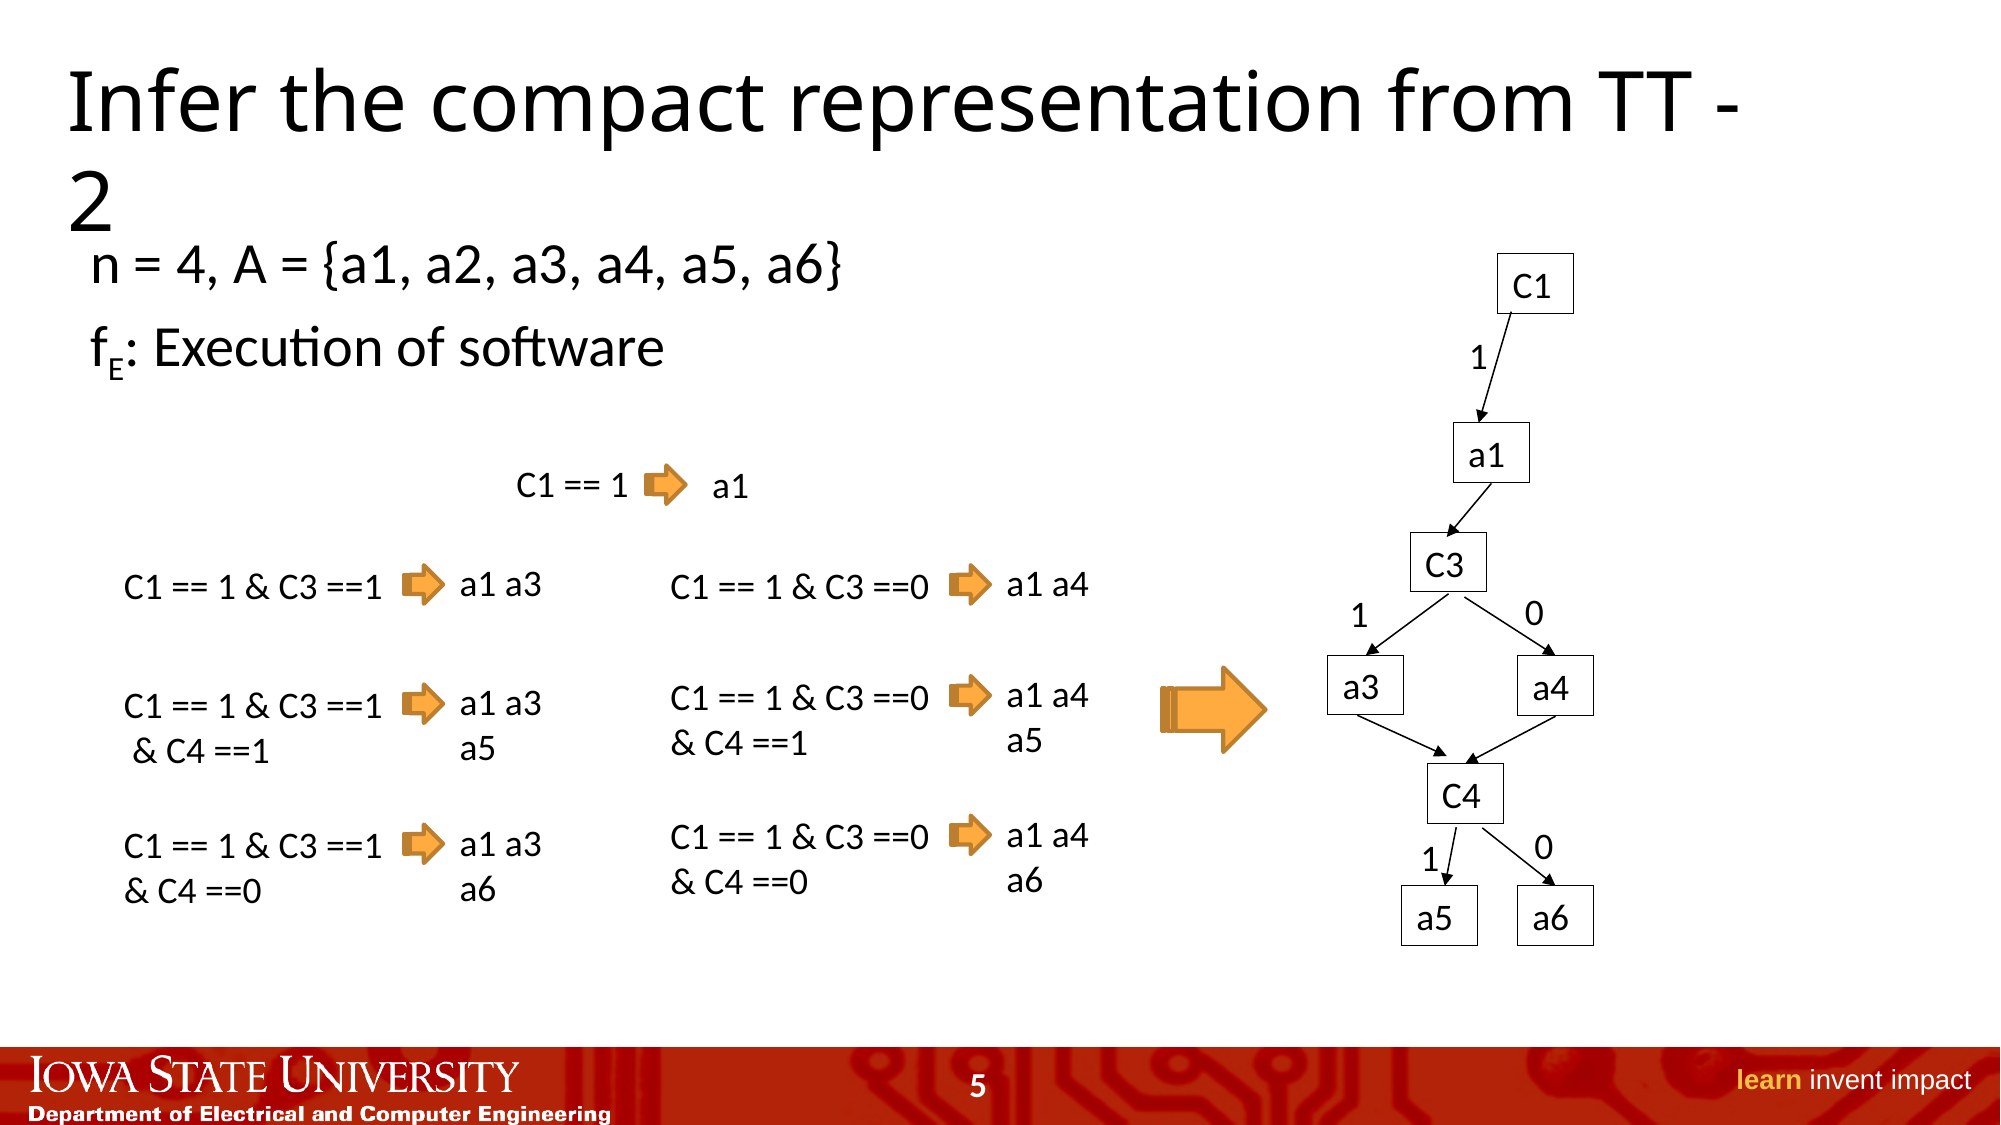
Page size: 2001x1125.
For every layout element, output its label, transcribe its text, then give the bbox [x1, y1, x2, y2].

text_box [1160, 665, 1268, 754]
text_box n = 4, A = {a1, a2, a3, a4, a5, a6} [75, 255, 929, 303]
text_box fE: Execution of software [75, 300, 728, 395]
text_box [108, 452, 1120, 920]
text_box Infer the compact representation from TT - 2 [53, 40, 1822, 255]
picture [0, 1047, 2000, 1125]
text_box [1327, 253, 1594, 947]
slide_number 5 [753, 1054, 1204, 1115]
